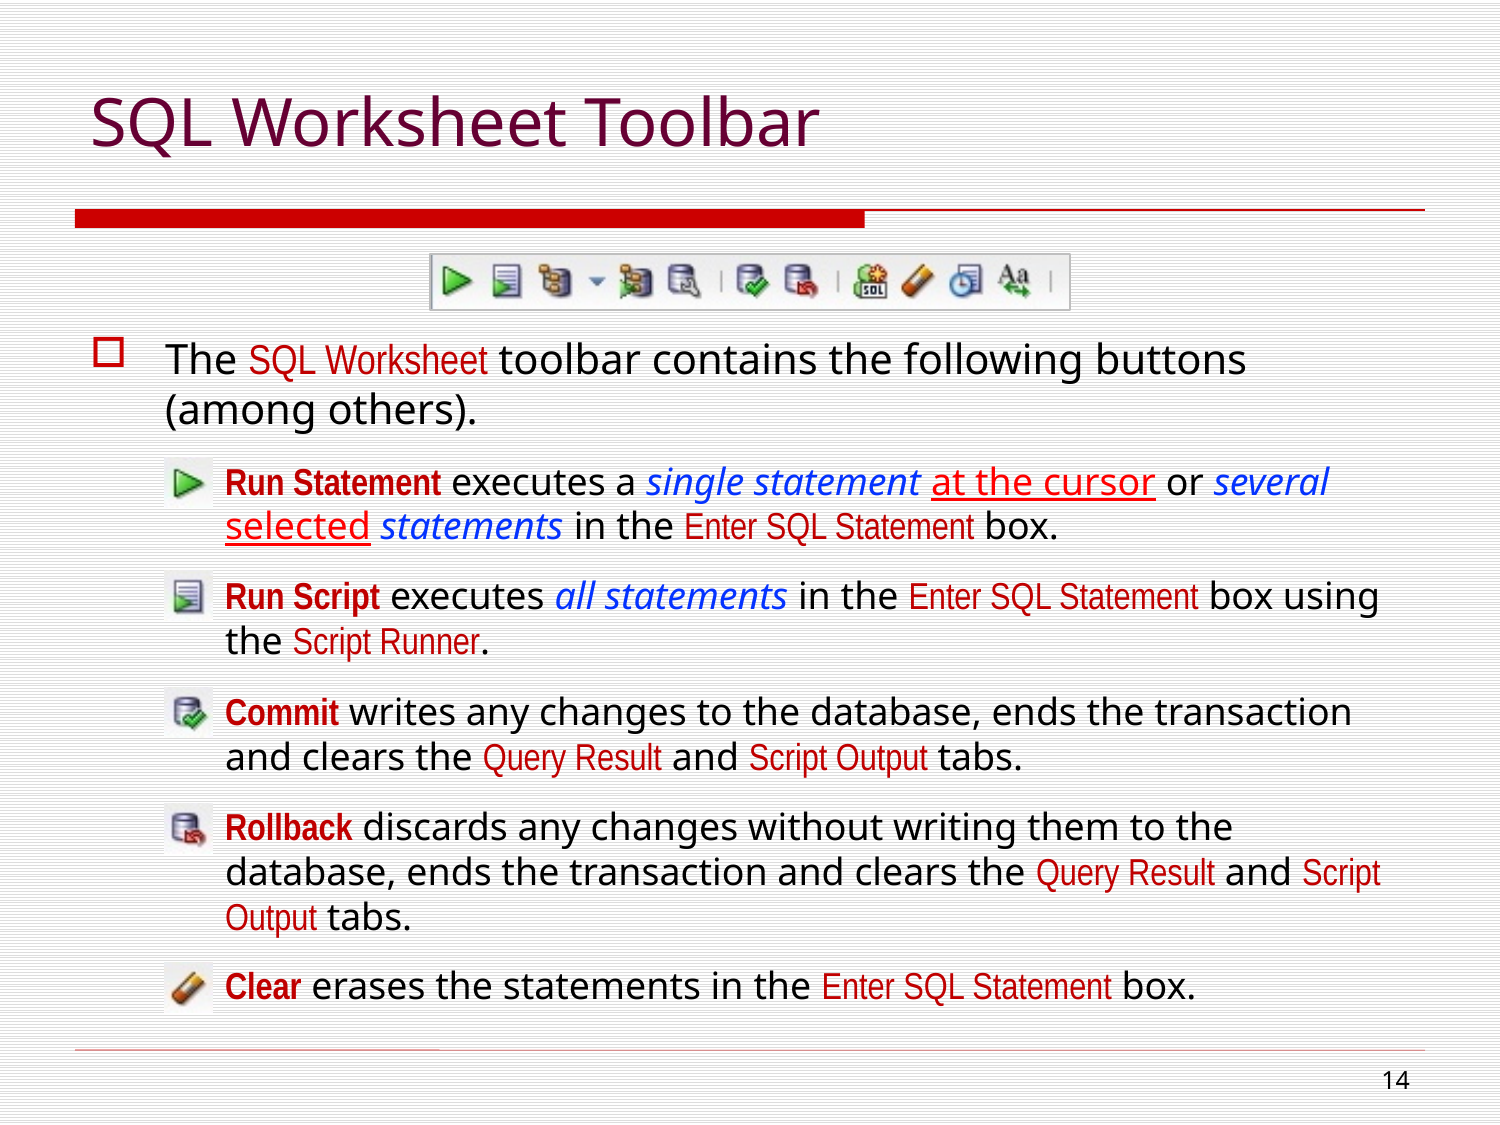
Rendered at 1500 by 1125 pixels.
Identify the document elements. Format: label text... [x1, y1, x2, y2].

picture [431, 254, 1069, 310]
title SQL Worksheet Toolbar [75, 45, 1425, 195]
list The SQL Worksheet toolbar contains the following buttons (among others). Run Statement executes a single statement at the cursor or several selected statements in the Enter SQL Statement box. Run Script executes all statements in the Enter SQL Statement box using the Script Runner. Commit writes any changes to the database, ends the transaction and clears the Query Result and Script Output tabs. Rollback discards any changes without writing them to the database, ends the transaction and clears the Query Result and Script Output tabs. Clear erases the statements in the Enter SQL Statement box. [75, 324, 1425, 1035]
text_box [164, 457, 213, 1013]
slide_number 13 [1100, 1062, 1425, 1100]
